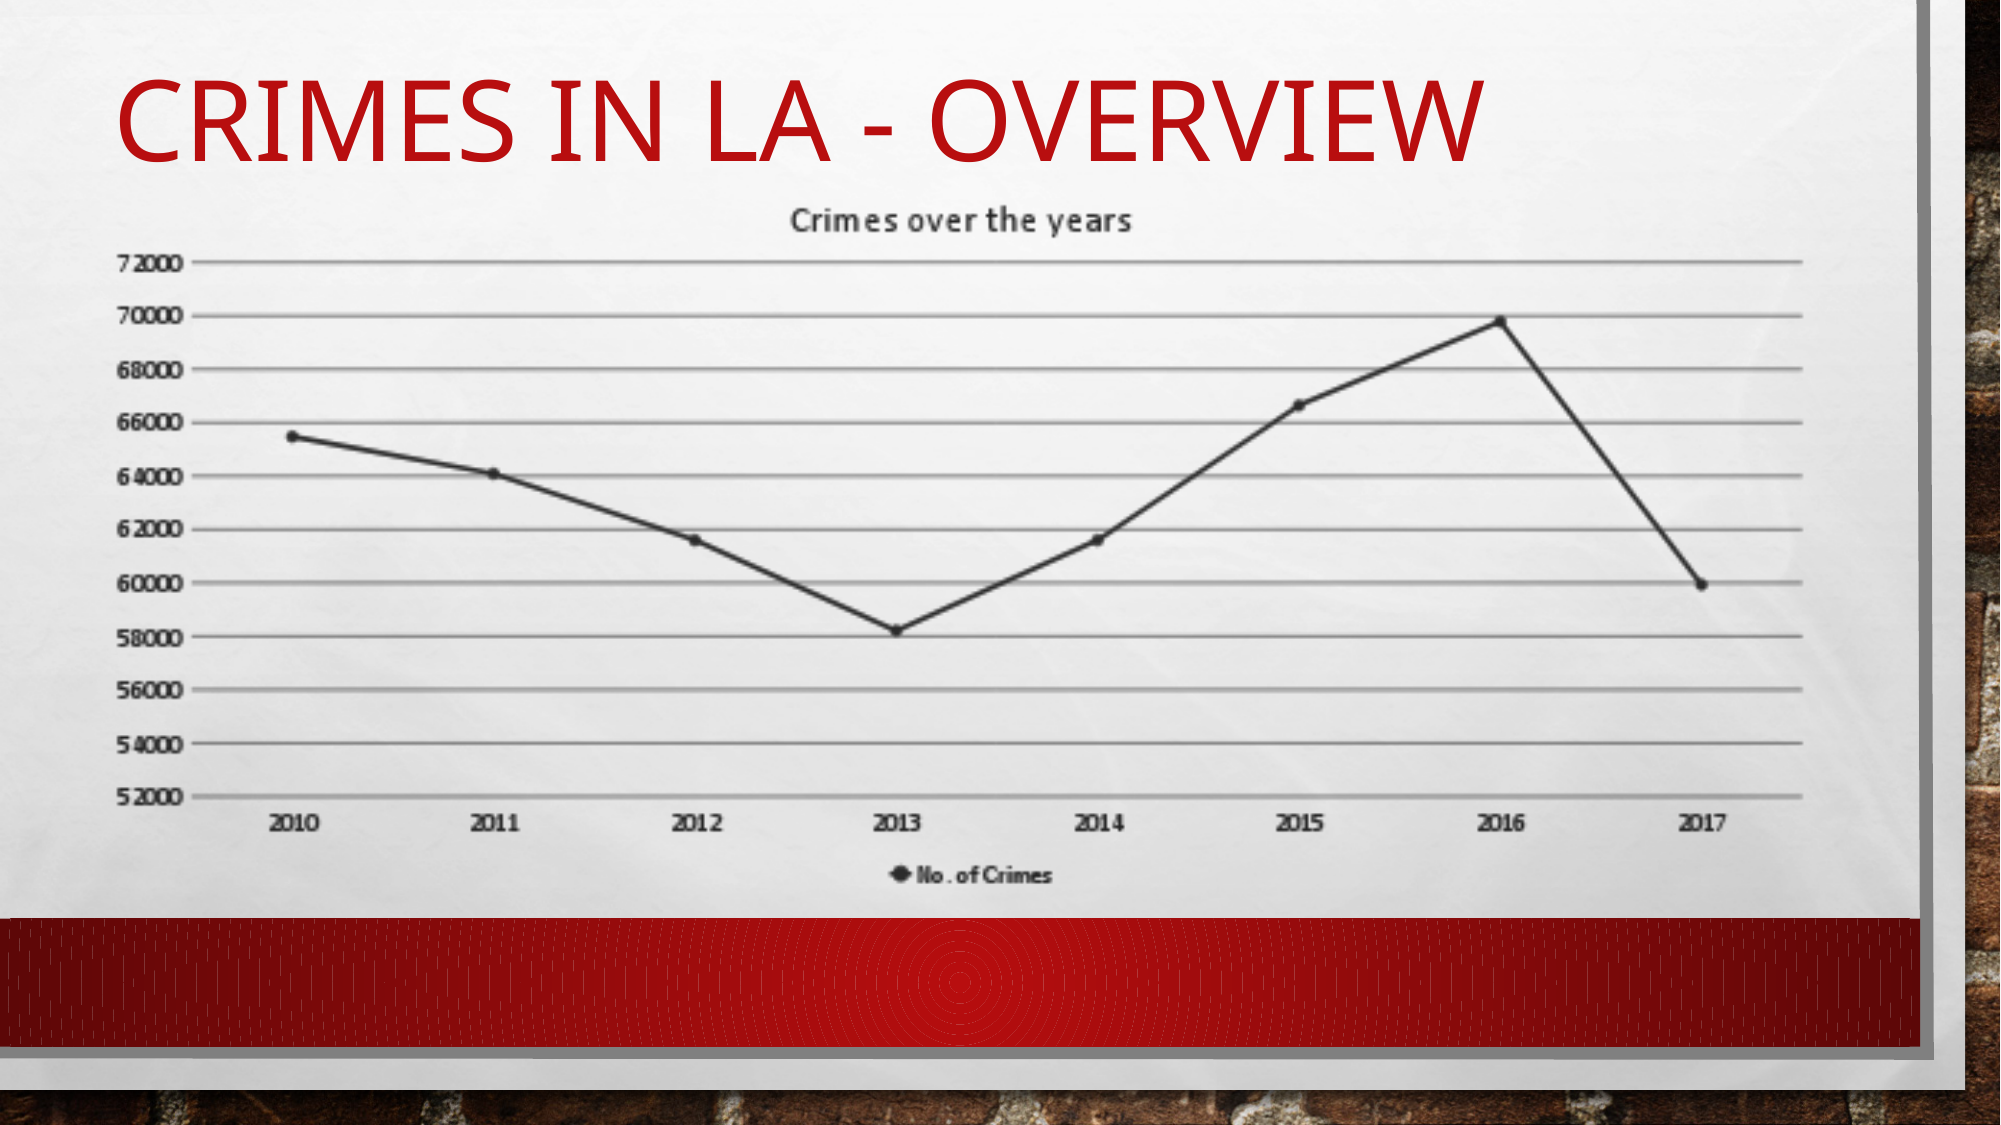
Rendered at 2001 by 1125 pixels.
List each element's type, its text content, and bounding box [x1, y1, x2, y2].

picture [0, 0, 2000, 1125]
title Crimes in LA - Overview [98, 30, 1804, 195]
picture [97, 195, 1824, 911]
